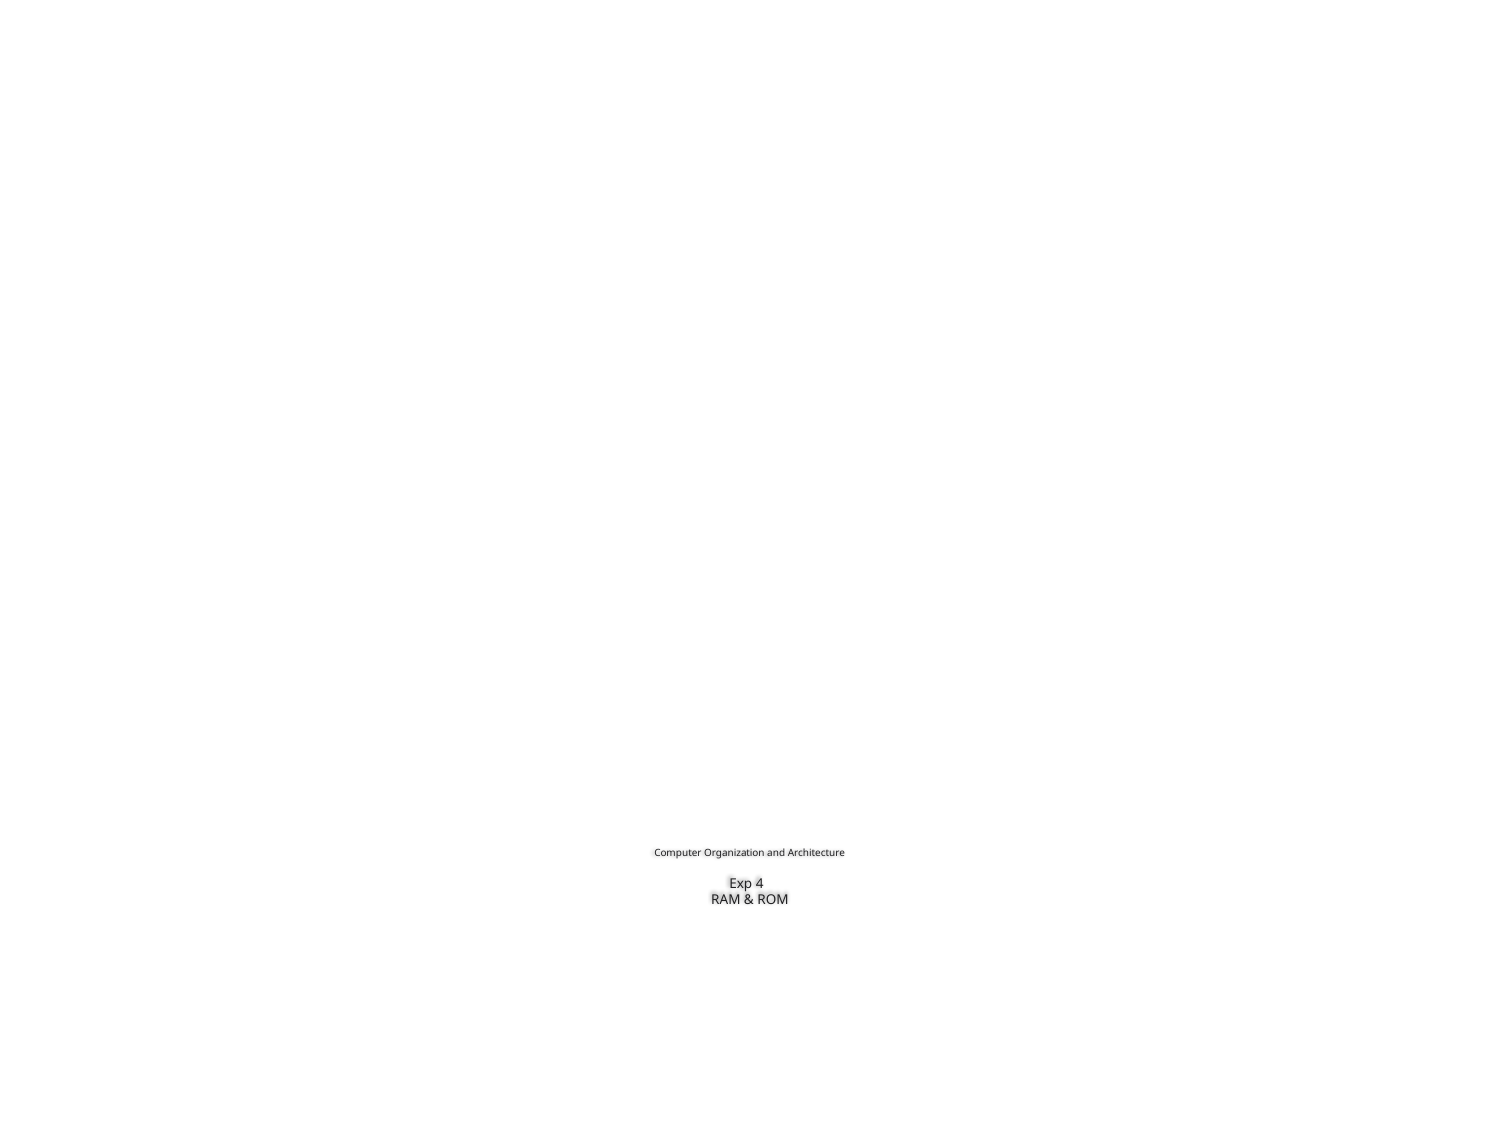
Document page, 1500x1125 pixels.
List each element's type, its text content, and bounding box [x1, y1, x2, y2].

title Computer Organization and Architecture Exp 4 RAM & ROM [0, 539, 1500, 931]
